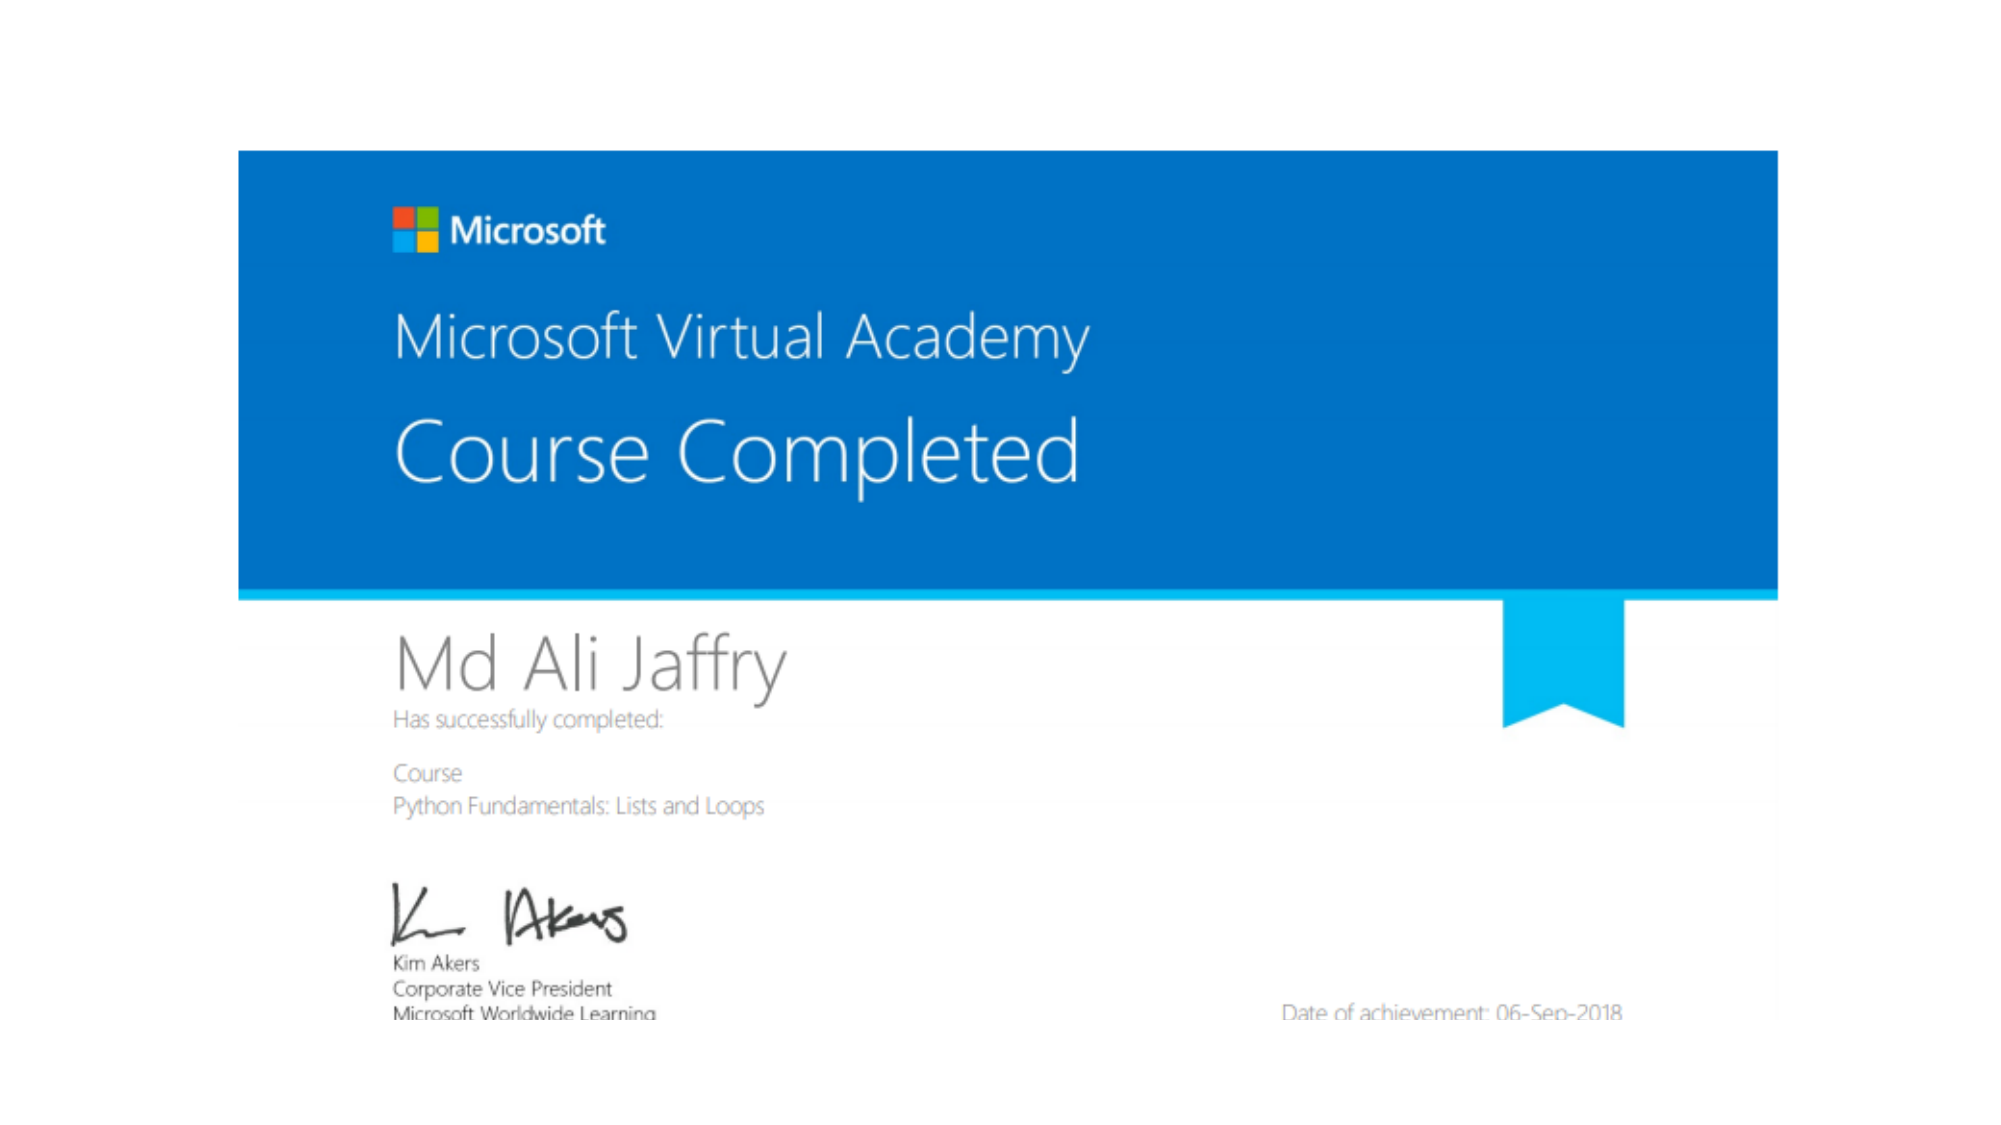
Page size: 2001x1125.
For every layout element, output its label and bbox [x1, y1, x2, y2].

list [187, 105, 1813, 1020]
